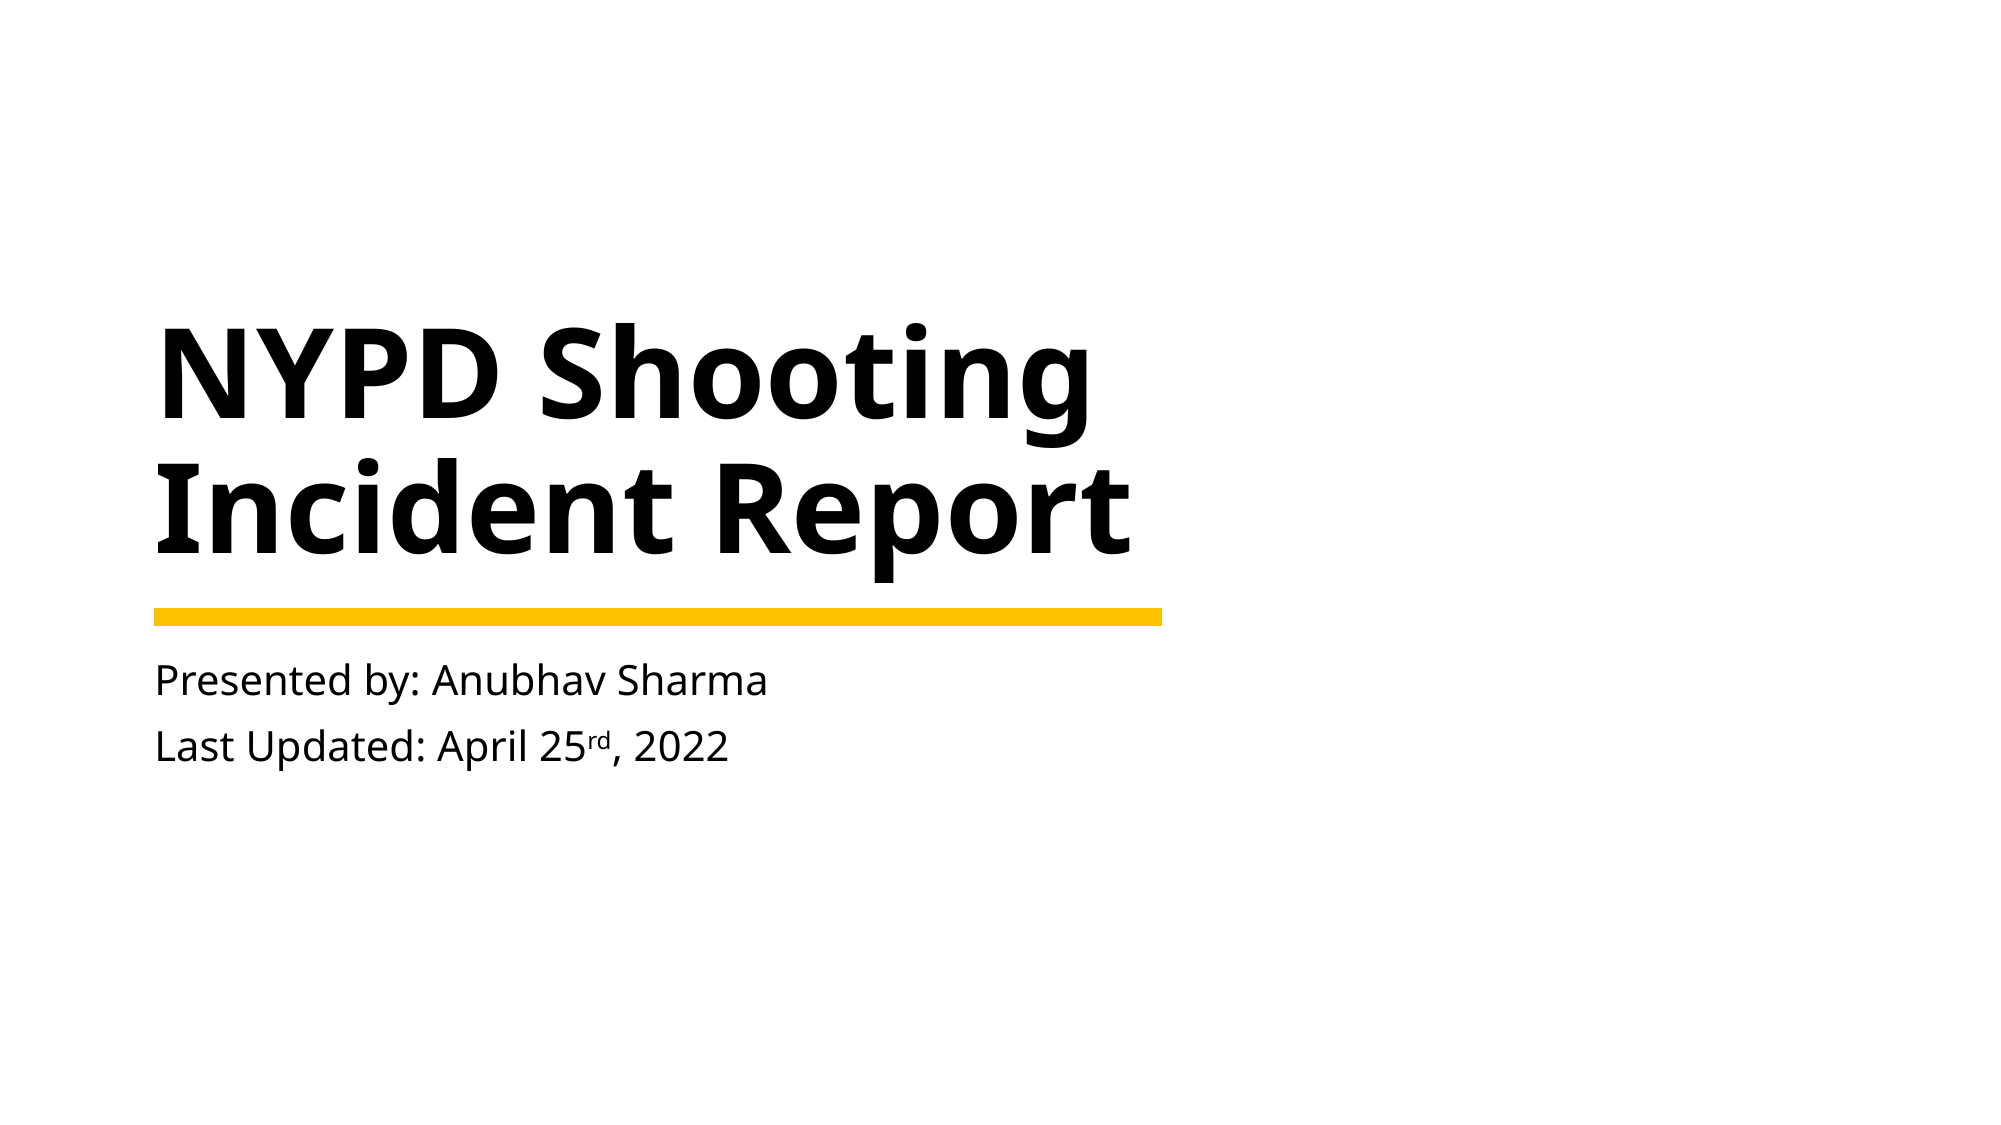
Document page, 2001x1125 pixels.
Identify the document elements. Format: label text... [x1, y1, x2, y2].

text_box [154, 608, 1162, 626]
title NYPD Shooting Incident Report [139, 255, 1640, 589]
subtitle Presented by: Anubhav Sharma Last Updated: April 25rd, 2022 [139, 652, 1640, 897]
